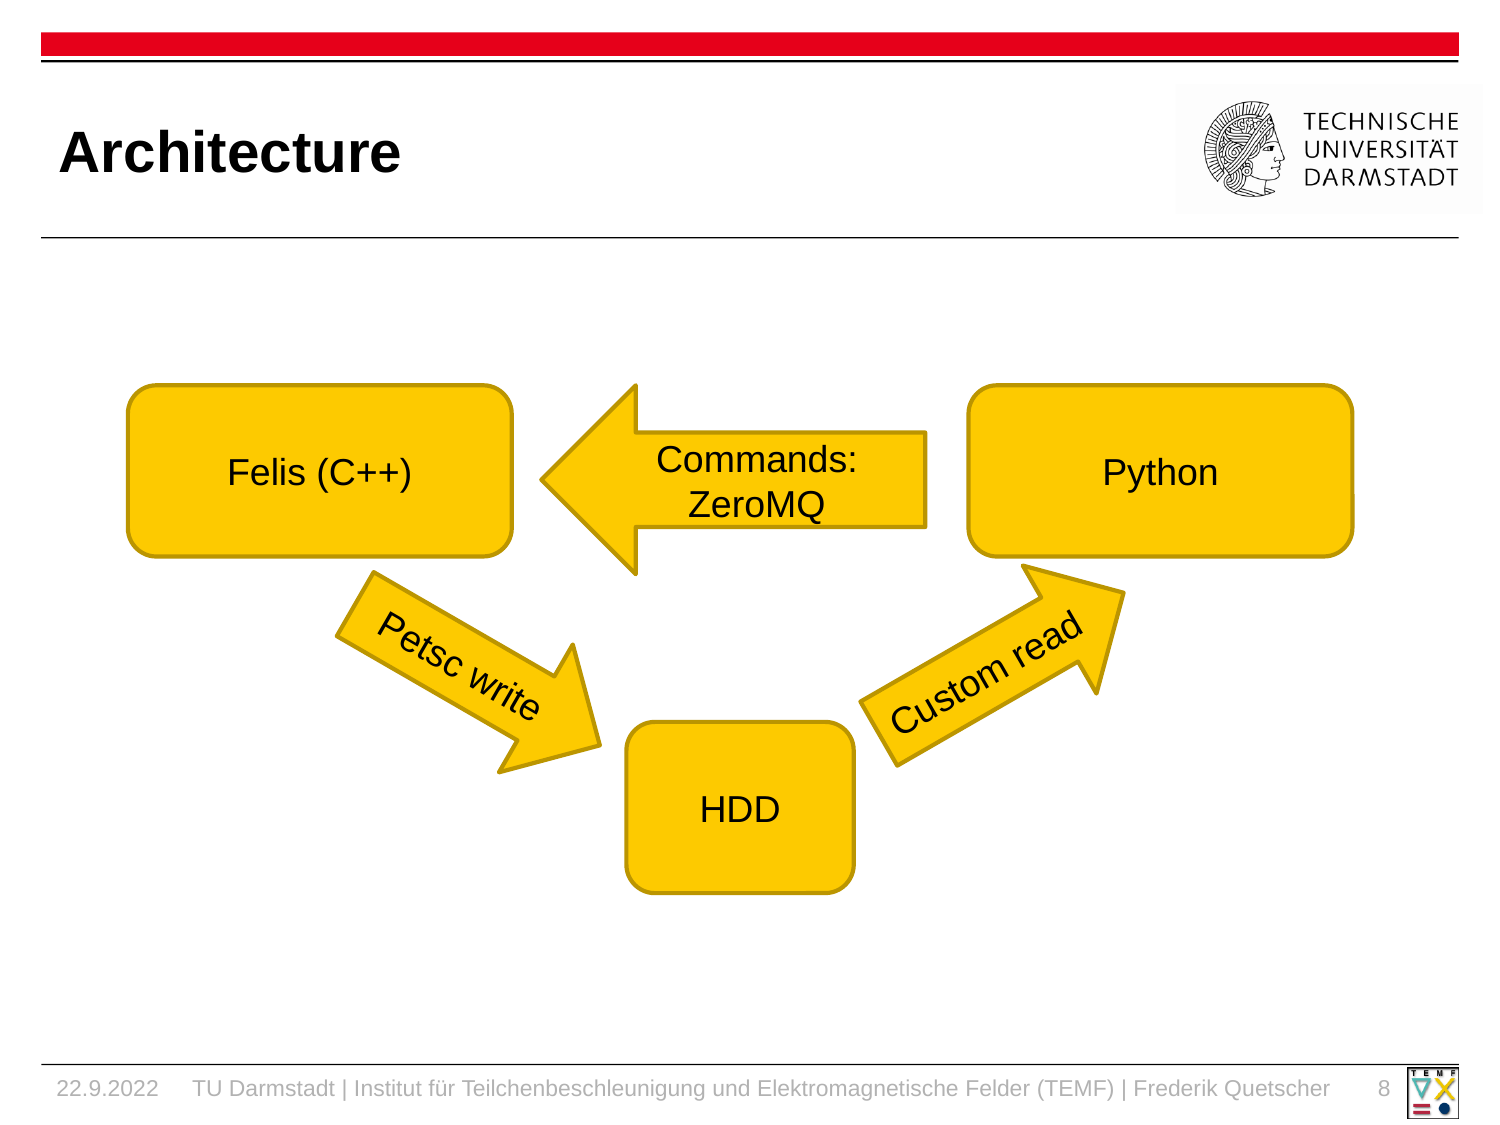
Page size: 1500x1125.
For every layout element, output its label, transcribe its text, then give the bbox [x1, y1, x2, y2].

slide_number 8 [1359, 1057, 1406, 1118]
text_box Commands: ZeroMQ [539, 383, 928, 577]
text_box Python [966, 383, 1355, 559]
picture [1188, 84, 1483, 214]
title Architecture [58, 79, 1188, 218]
text_box Custom read [858, 563, 1126, 768]
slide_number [41, 1057, 189, 1118]
text_box Felis (C++) [125, 383, 514, 559]
footer TU Darmstadt | Institut für Teilchenbeschleunigung und Elektromagnetische Felder (TEMF) | Frederik Quetscher [189, 1057, 1359, 1118]
text_box Petsc write [334, 570, 602, 775]
text_box HDD [624, 719, 856, 896]
picture [1407, 1067, 1459, 1119]
